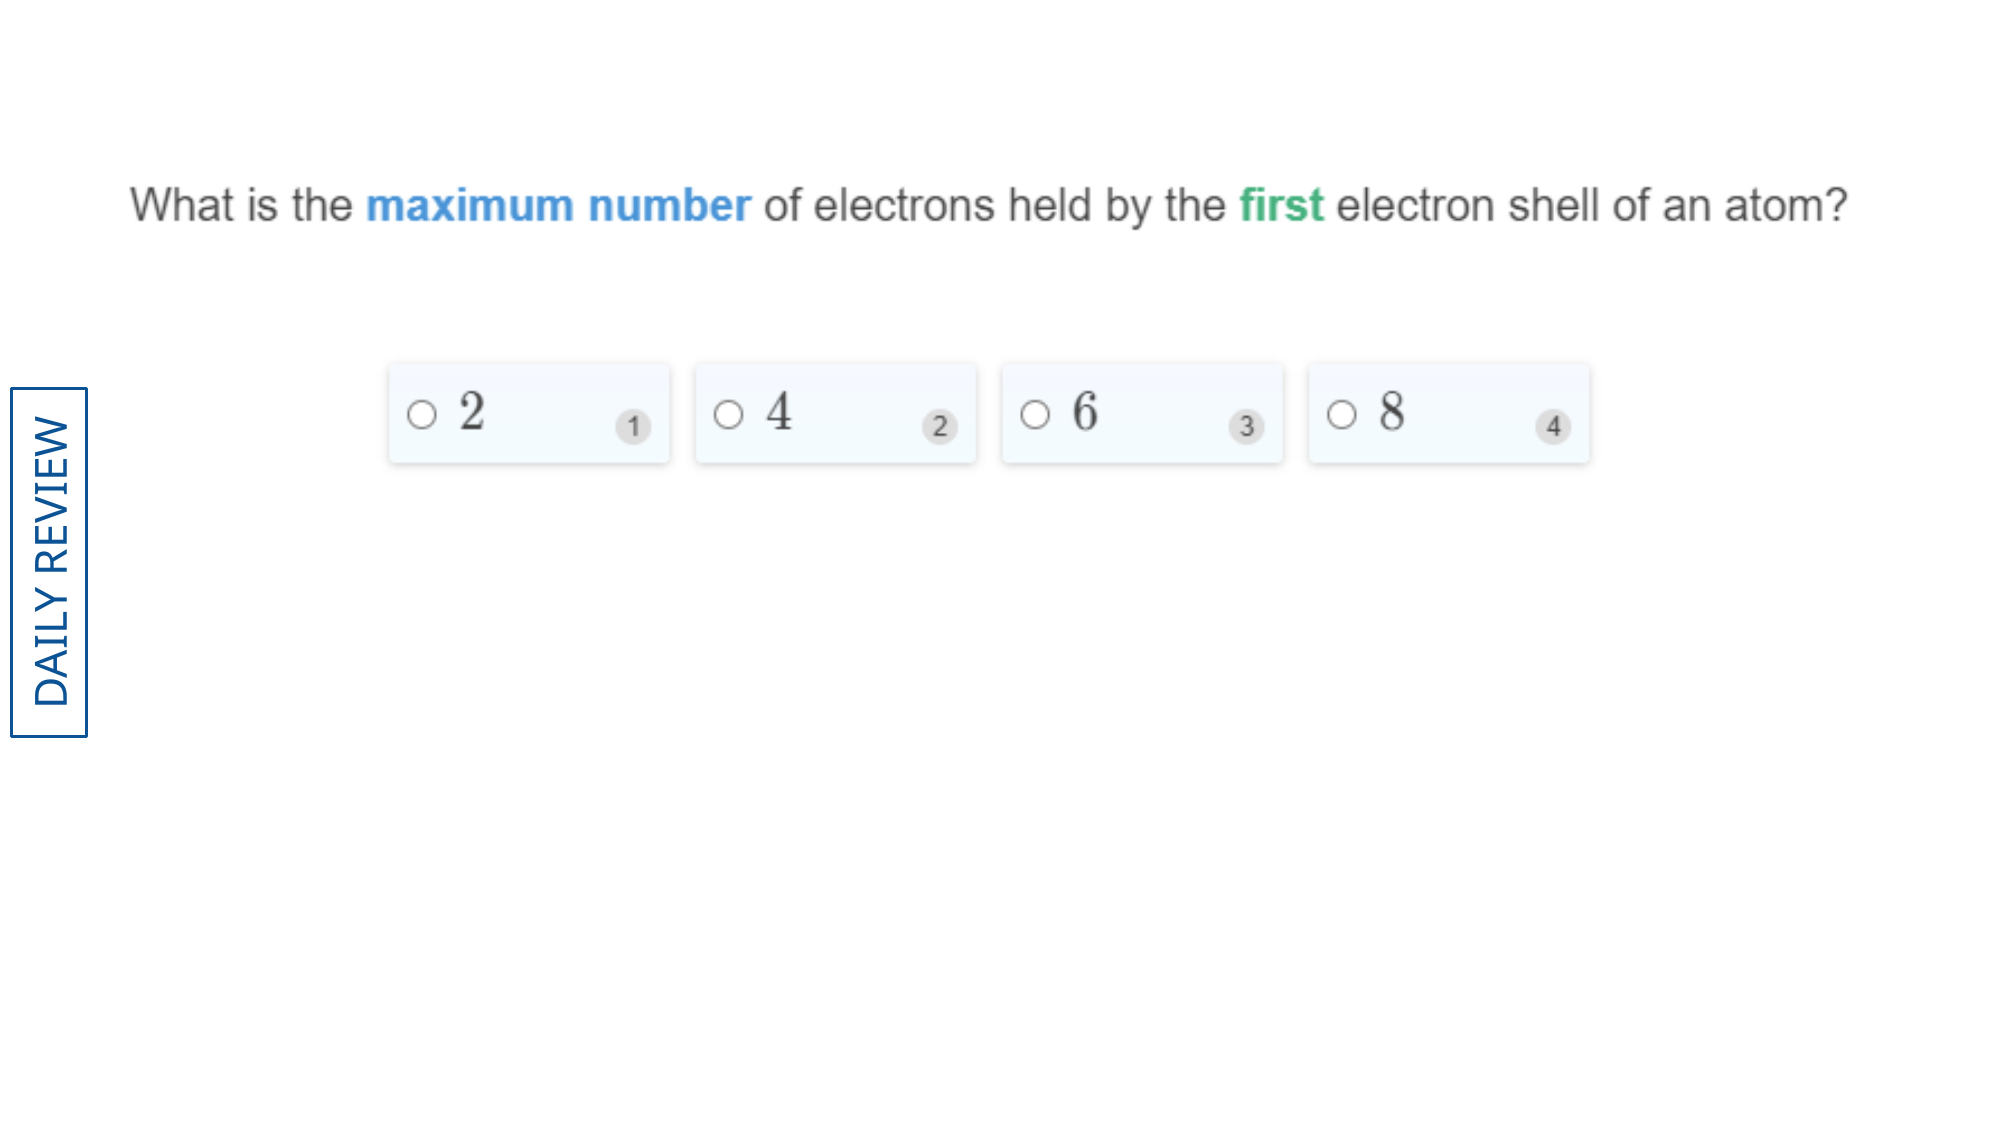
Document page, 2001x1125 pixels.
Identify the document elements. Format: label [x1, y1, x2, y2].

picture [108, 134, 1892, 497]
